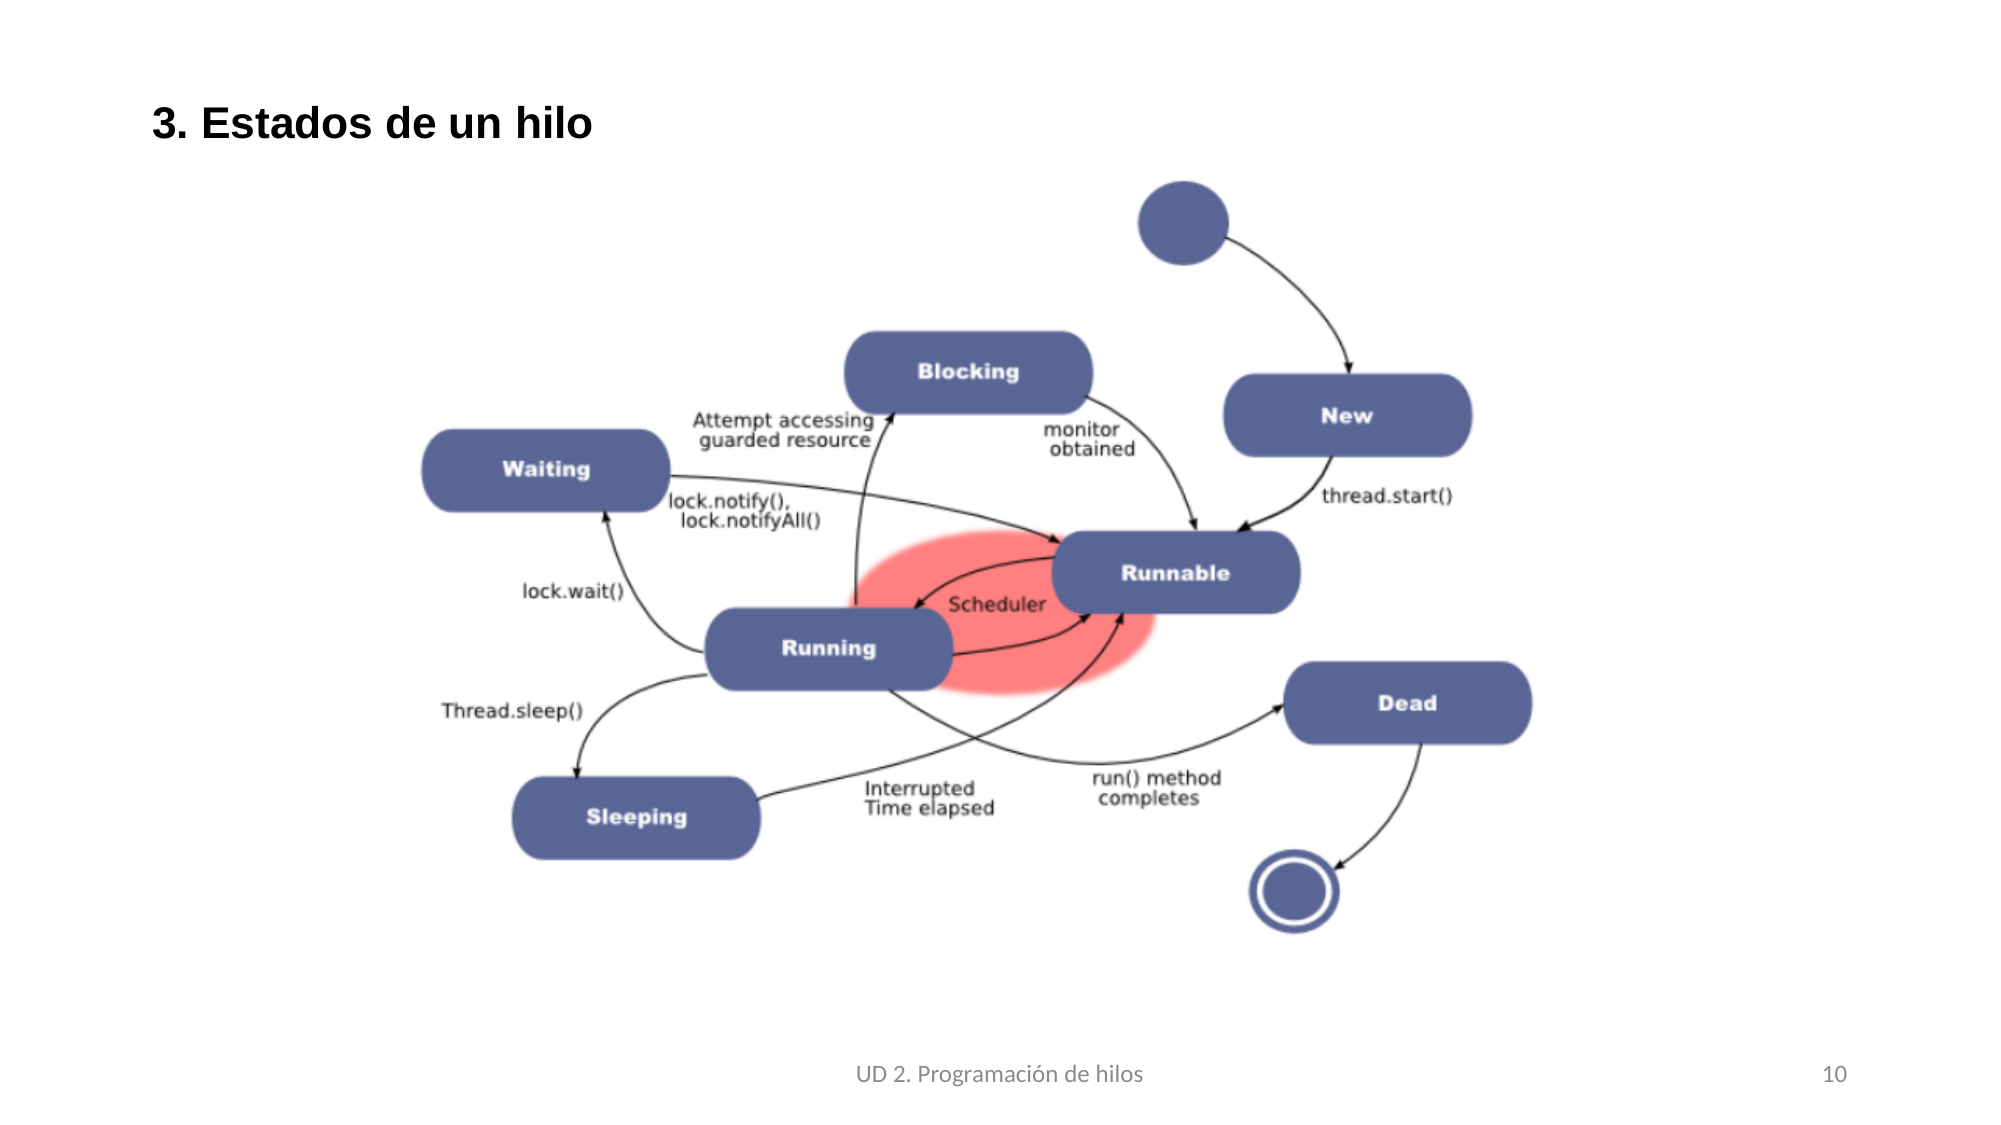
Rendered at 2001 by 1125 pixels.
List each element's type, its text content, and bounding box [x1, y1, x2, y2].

title 3. Estados de un hilo [137, 59, 1863, 155]
slide_number 10 [1412, 1042, 1863, 1103]
footer UD 2. Programación de hilos [662, 1042, 1338, 1103]
picture [374, 163, 1571, 959]
